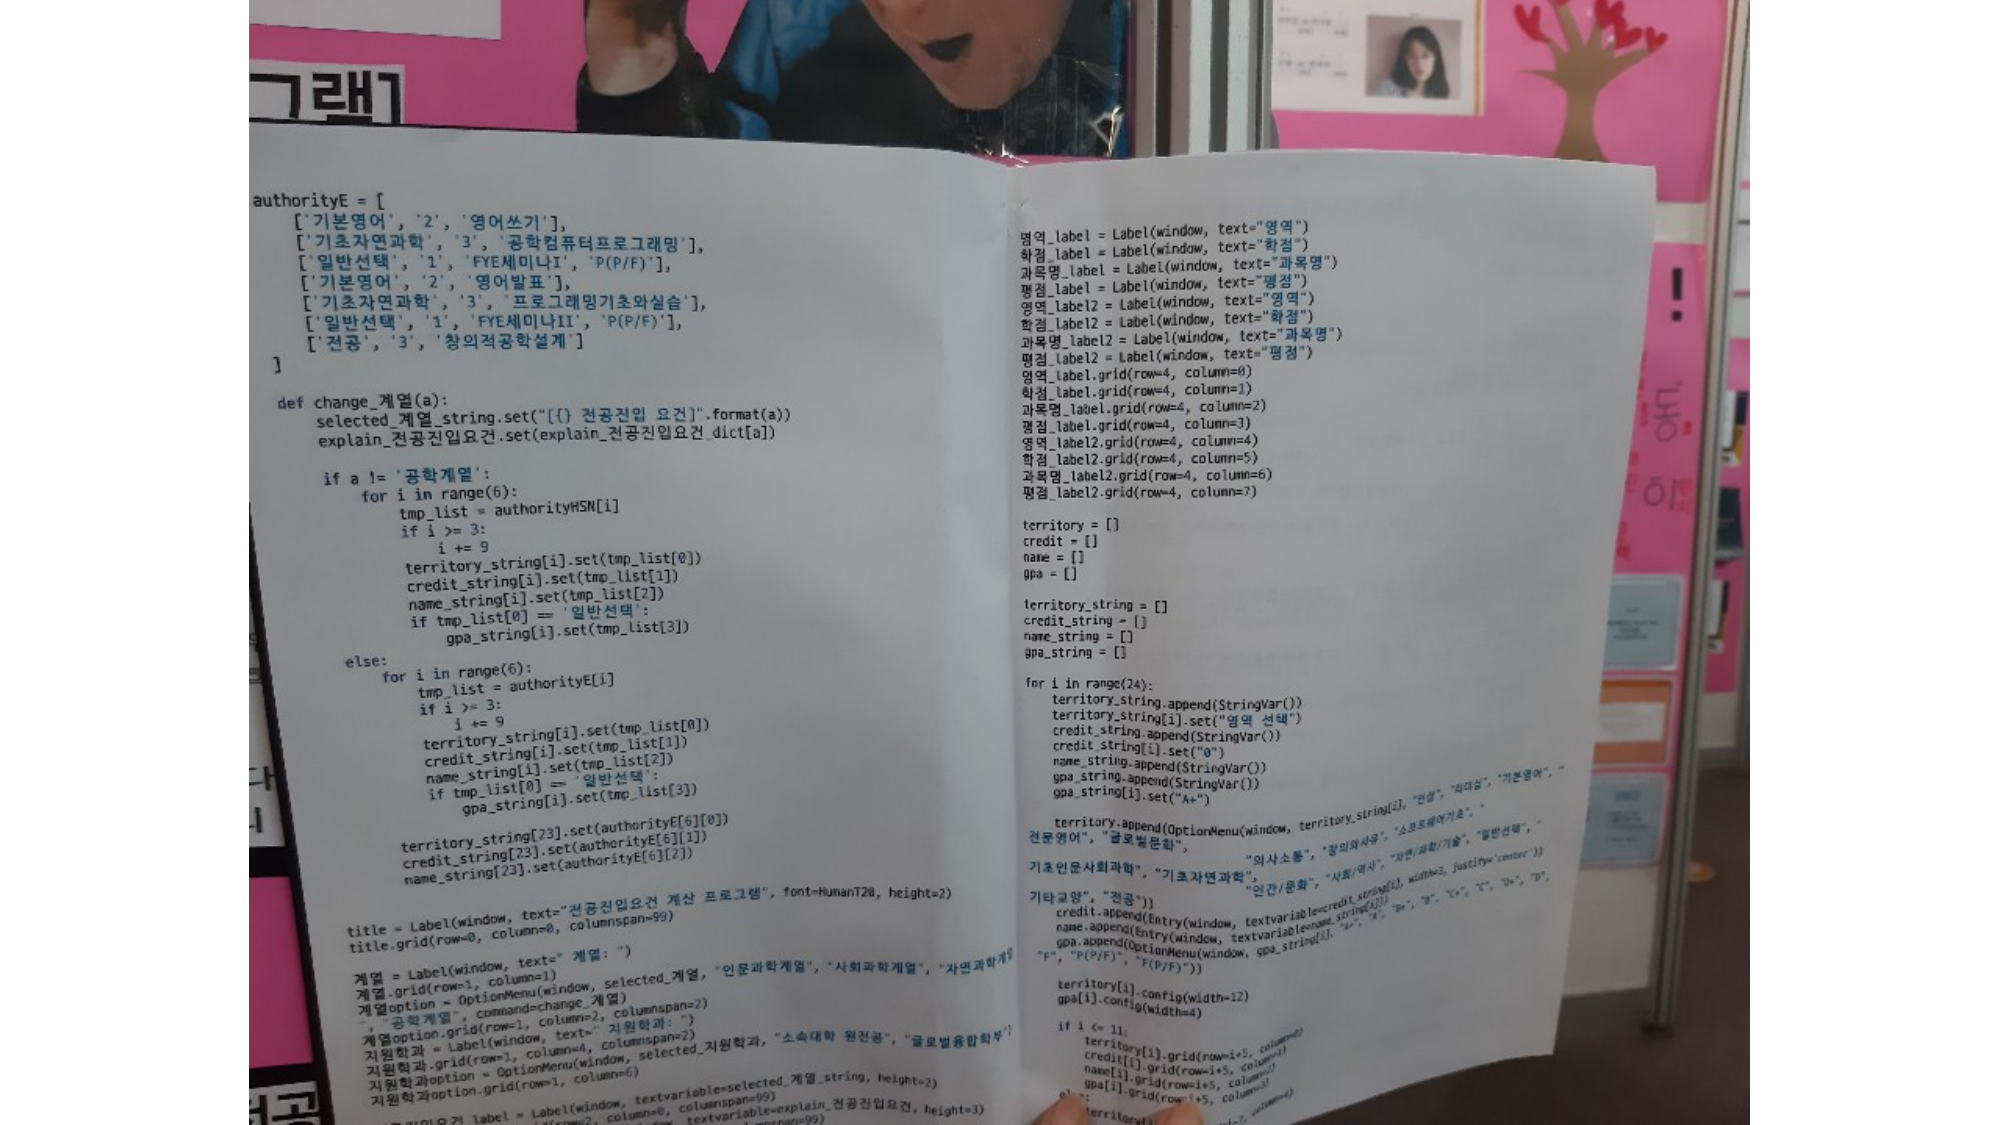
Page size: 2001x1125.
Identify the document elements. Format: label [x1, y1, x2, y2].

picture [249, 0, 1750, 1125]
